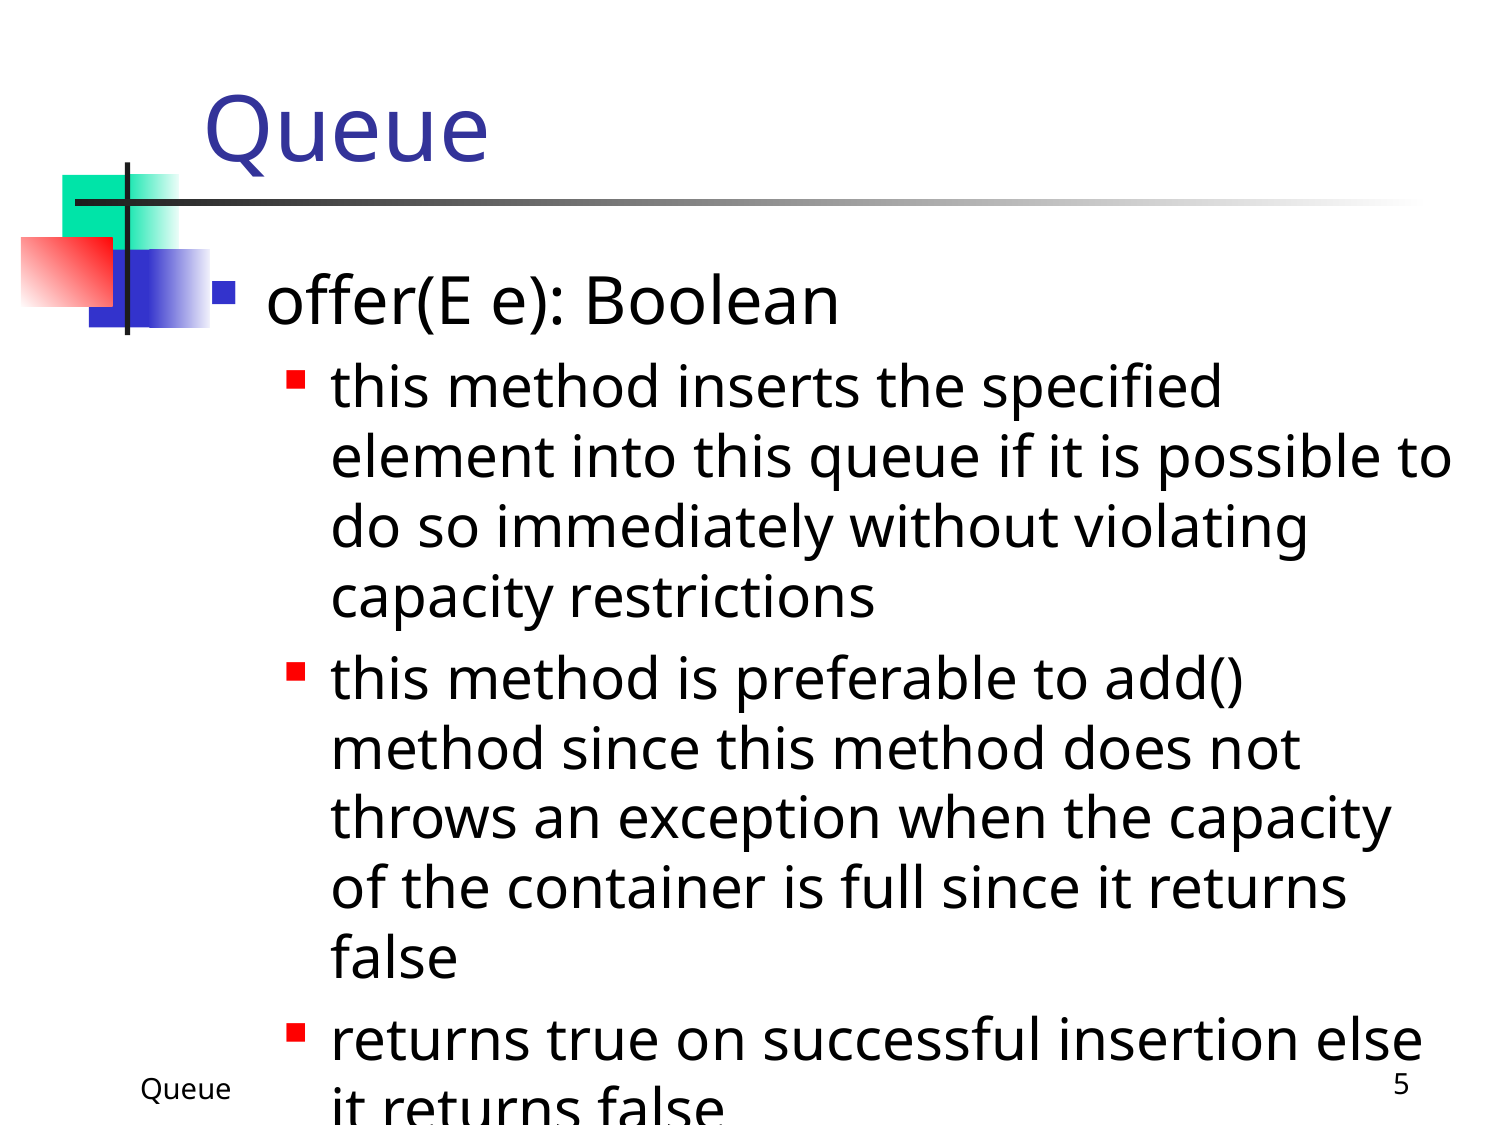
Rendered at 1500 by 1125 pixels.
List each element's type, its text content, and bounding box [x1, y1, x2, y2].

title Queue [187, 0, 1467, 188]
slide_number 5 [1112, 1037, 1426, 1113]
list offer(E e): Boolean this method inserts the specified element into this queue if it is possible to do so immediately without violating capacity restrictions this method is preferable to add() method since this method does not throws an exception when the capacity of the container is full since it returns false returns true on successful insertion else it returns false [193, 249, 1470, 1113]
footer Queue [124, 1037, 776, 1113]
